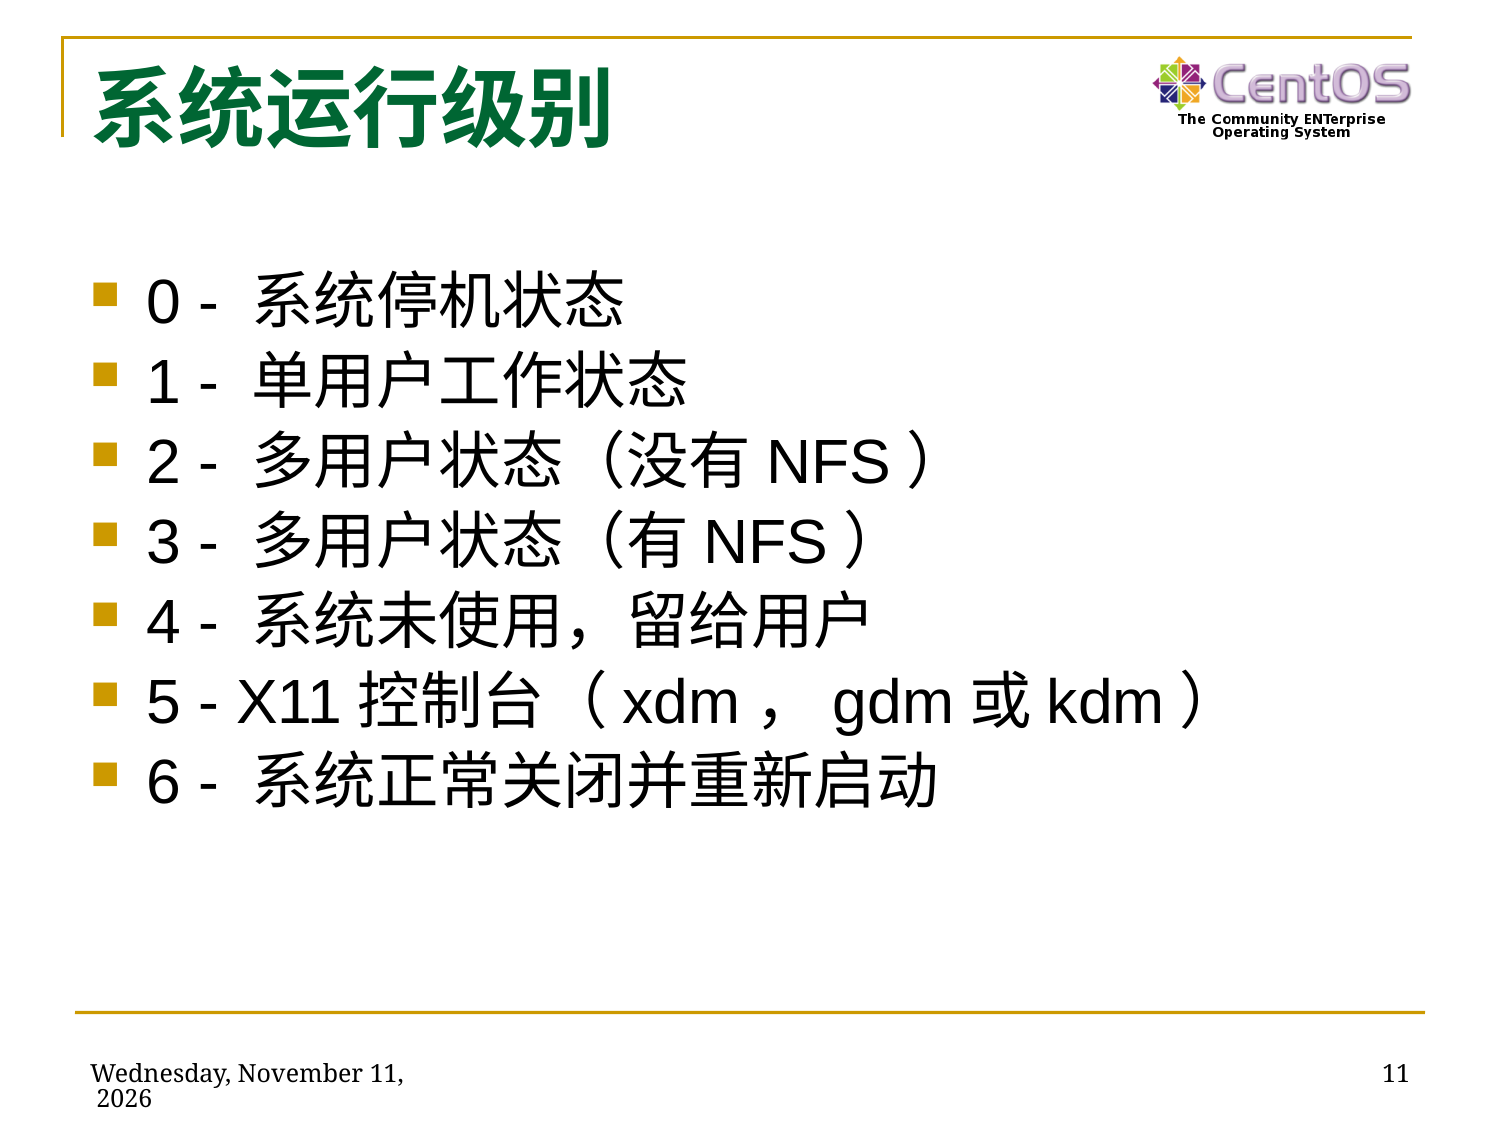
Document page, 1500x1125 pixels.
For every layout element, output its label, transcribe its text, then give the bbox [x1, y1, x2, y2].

slide_number 11 [1074, 1023, 1426, 1100]
list 0 - 系统停机状态 1 - 单用户工作状态 2 - 多用户状态（没有NFS） 3 - 多用户状态（有NFS） 4 - 系统未使用，留给用户 5 - X11控制台（xdm，gdm或kdm） 6 - 系统正常关闭并重新启动 [74, 262, 1426, 1006]
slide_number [74, 1023, 426, 1100]
title 系统运行级别 [74, 45, 1426, 233]
